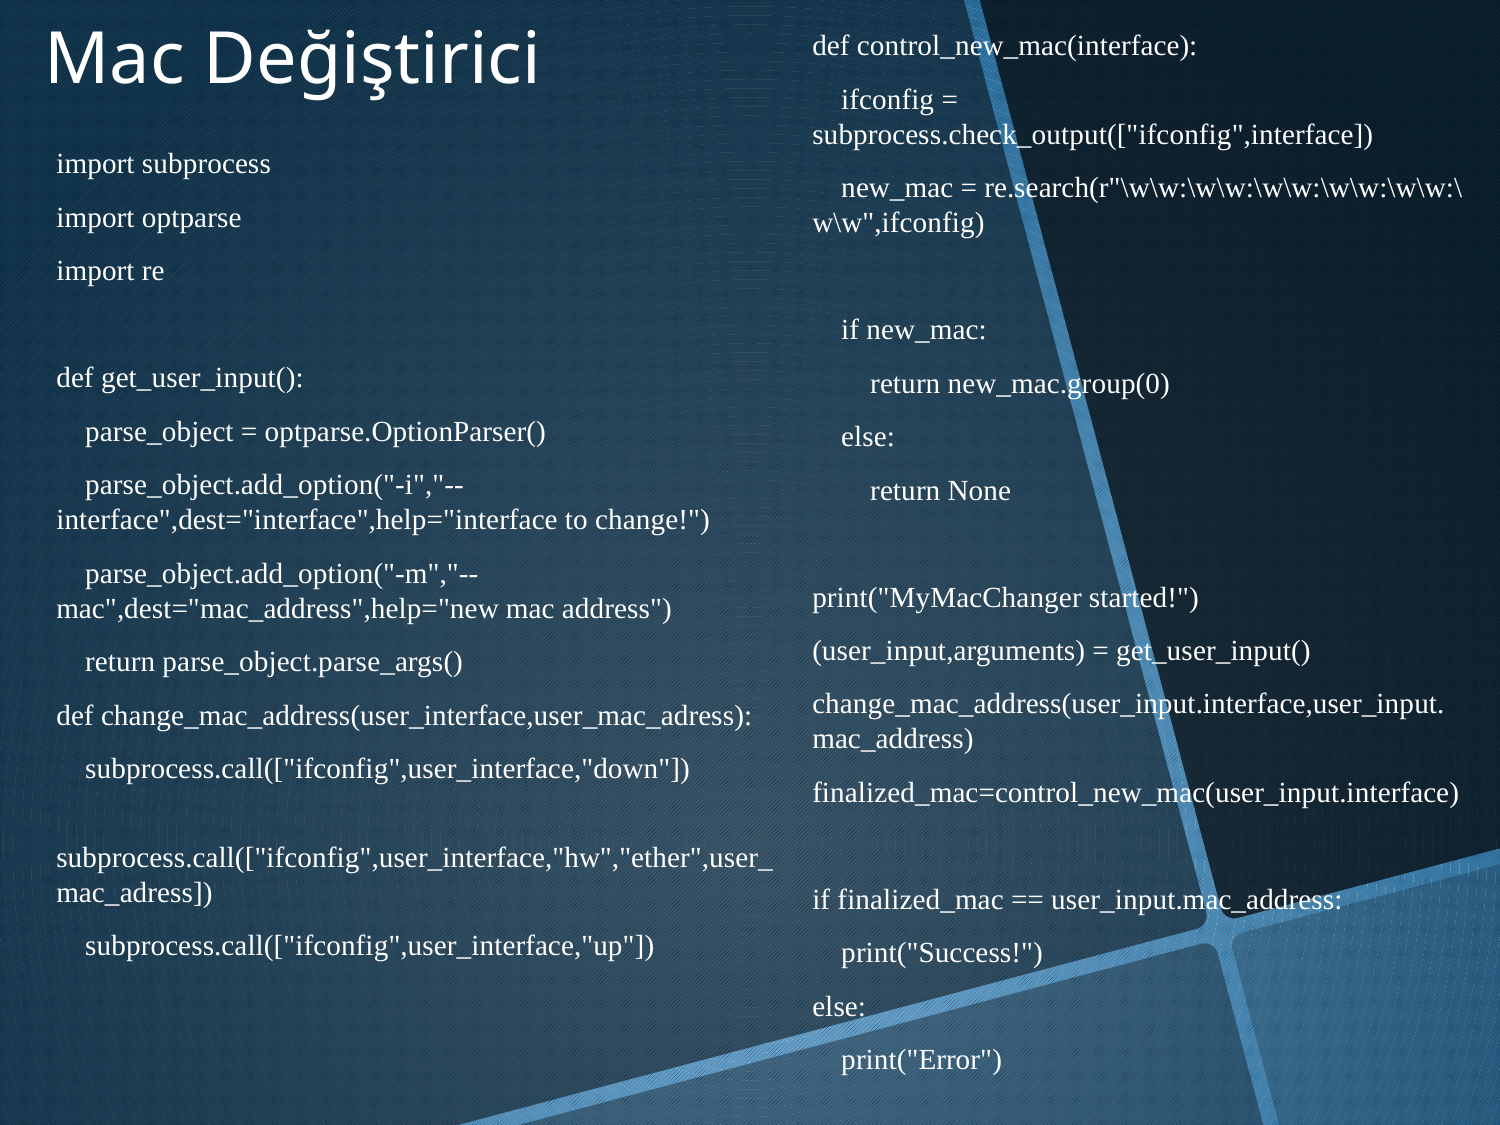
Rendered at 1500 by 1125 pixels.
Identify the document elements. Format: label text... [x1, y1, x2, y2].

list import subprocess import optparse import re def get_user_input(): parse_object = optparse.OptionParser() parse_object.add_option("-i","--interface",dest="interface",help="interface to change!") parse_object.add_option("-m","--mac",dest="mac_address",help="new mac address") return parse_object.parse_args() def change_mac_address(user_interface,user_mac_adress): subprocess.call(["ifconfig",user_interface,"down"]) subprocess.call(["ifconfig",user_interface,"hw","ether",user_mac_adress]) subprocess.call(["ifconfig",user_interface,"up"]) [41, 137, 797, 1083]
title Mac Değiştirici [29, 3, 585, 106]
list def control_new_mac(interface): ifconfig = subprocess.check_output(["ifconfig",interface]) new_mac = re.search(r"\w\w:\w\w:\w\w:\w\w:\w\w:\w\w",ifconfig) if new_mac: return new_mac.group(0) else: return None print("MyMacChanger started!") (user_input,arguments) = get_user_input() change_mac_address(user_input.interface,user_input.mac_address) finalized_mac=control_new_mac(user_input.interface) if finalized_mac == user_input.mac_address: print("Success!") else: print("Error") [797, 19, 1483, 1102]
